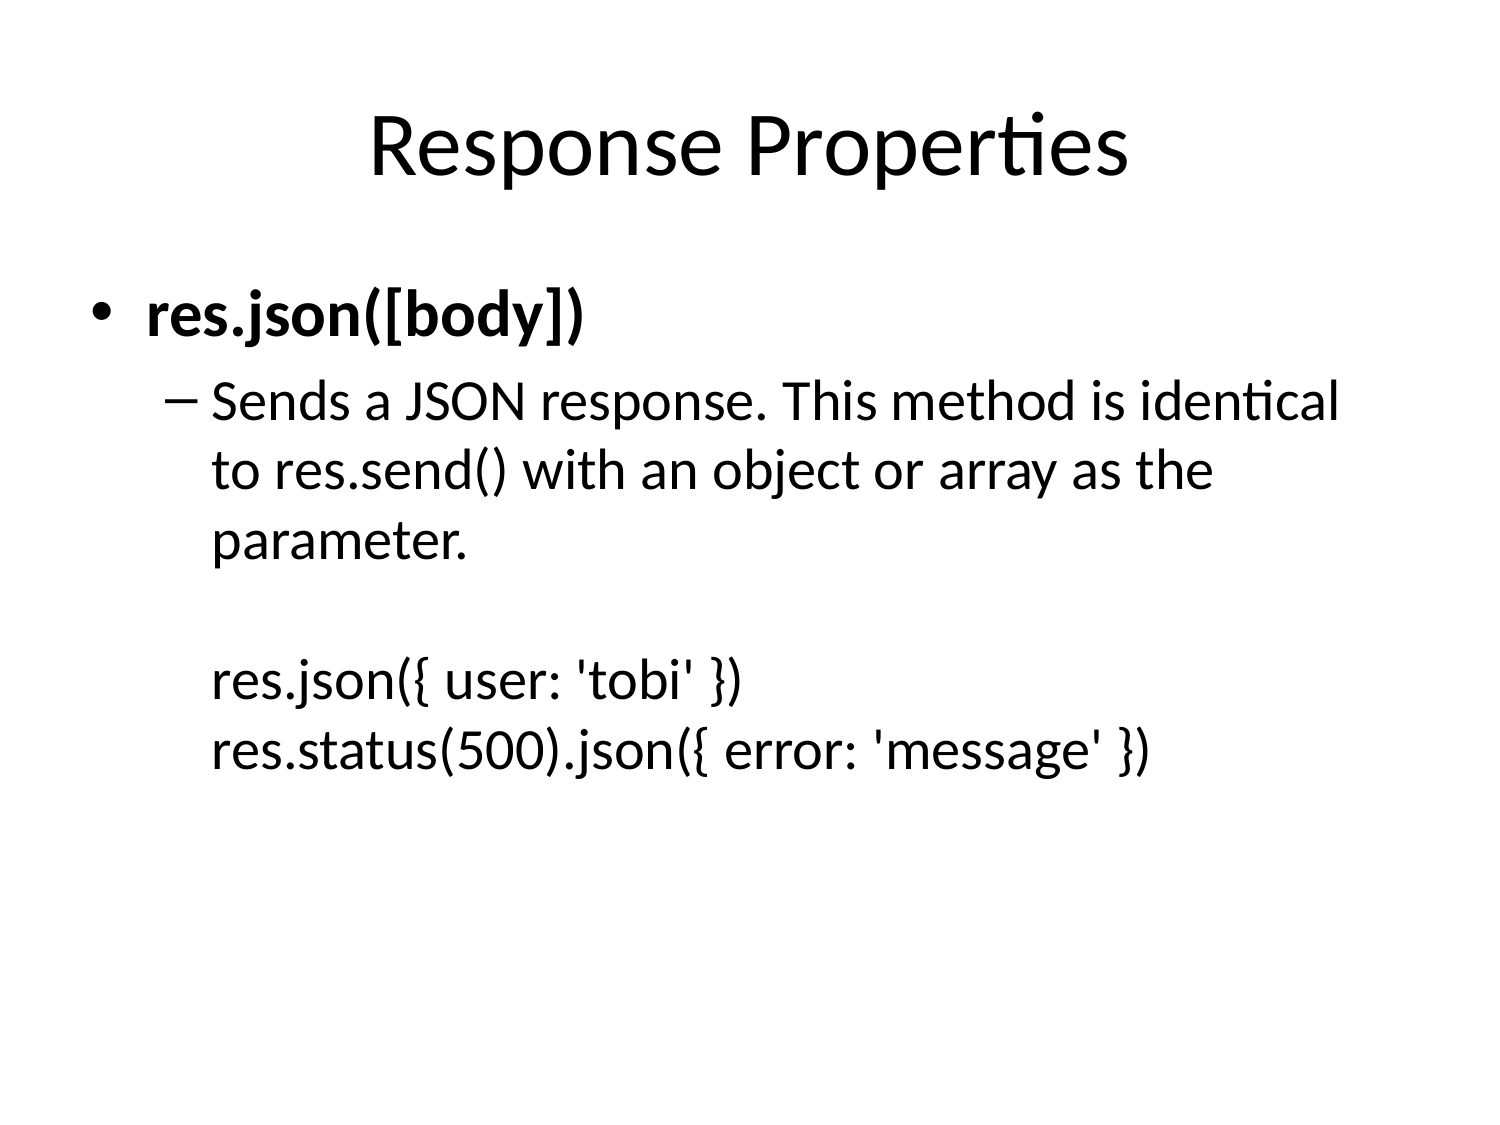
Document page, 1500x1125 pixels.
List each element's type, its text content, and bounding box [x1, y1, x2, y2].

list res.json([body]) Sends a JSON response. This method is identical to res.send() with an object or array as the parameter. res.json({ user: 'tobi' }) res.status(500).json({ error: 'message' }) [75, 262, 1425, 1005]
title Response Properties [75, 45, 1425, 233]
